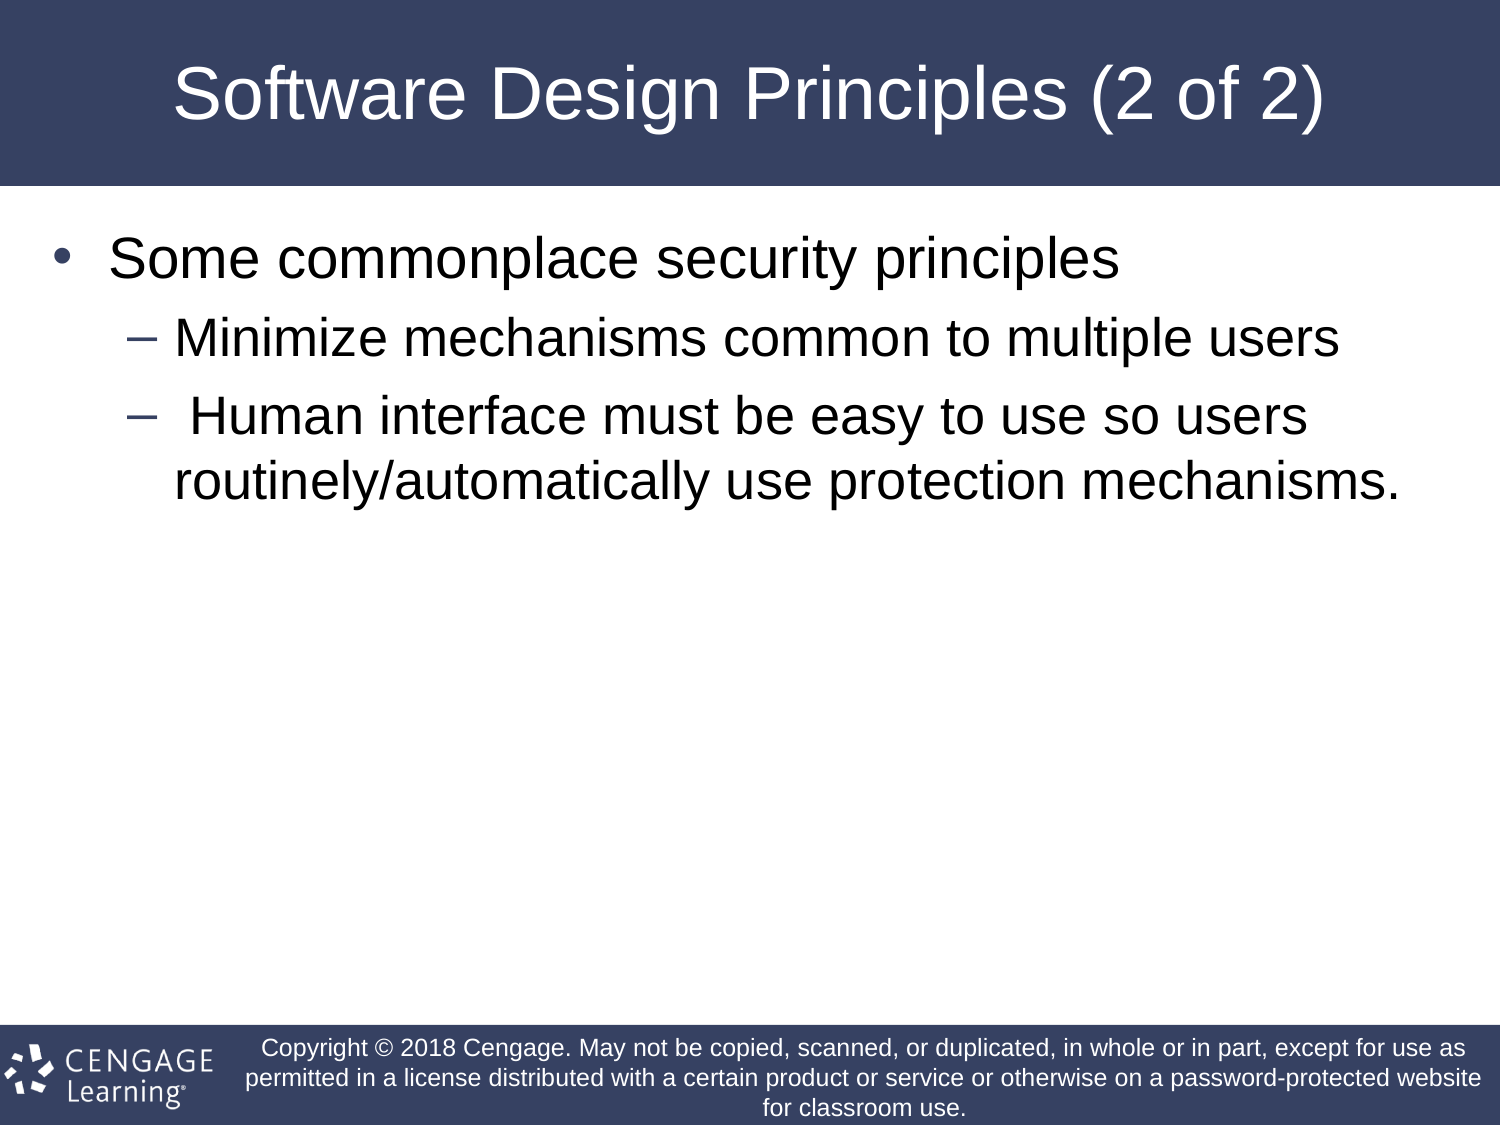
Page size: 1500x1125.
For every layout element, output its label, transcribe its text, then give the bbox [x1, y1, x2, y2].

picture [0, 1040, 216, 1113]
list Some commonplace security principles Minimize mechanisms common to multiple users Human interface must be easy to use so users routinely/automatically use protection mechanisms. [37, 212, 1475, 1005]
title Software Design Principles (2 of 2) [7, 4, 1493, 176]
